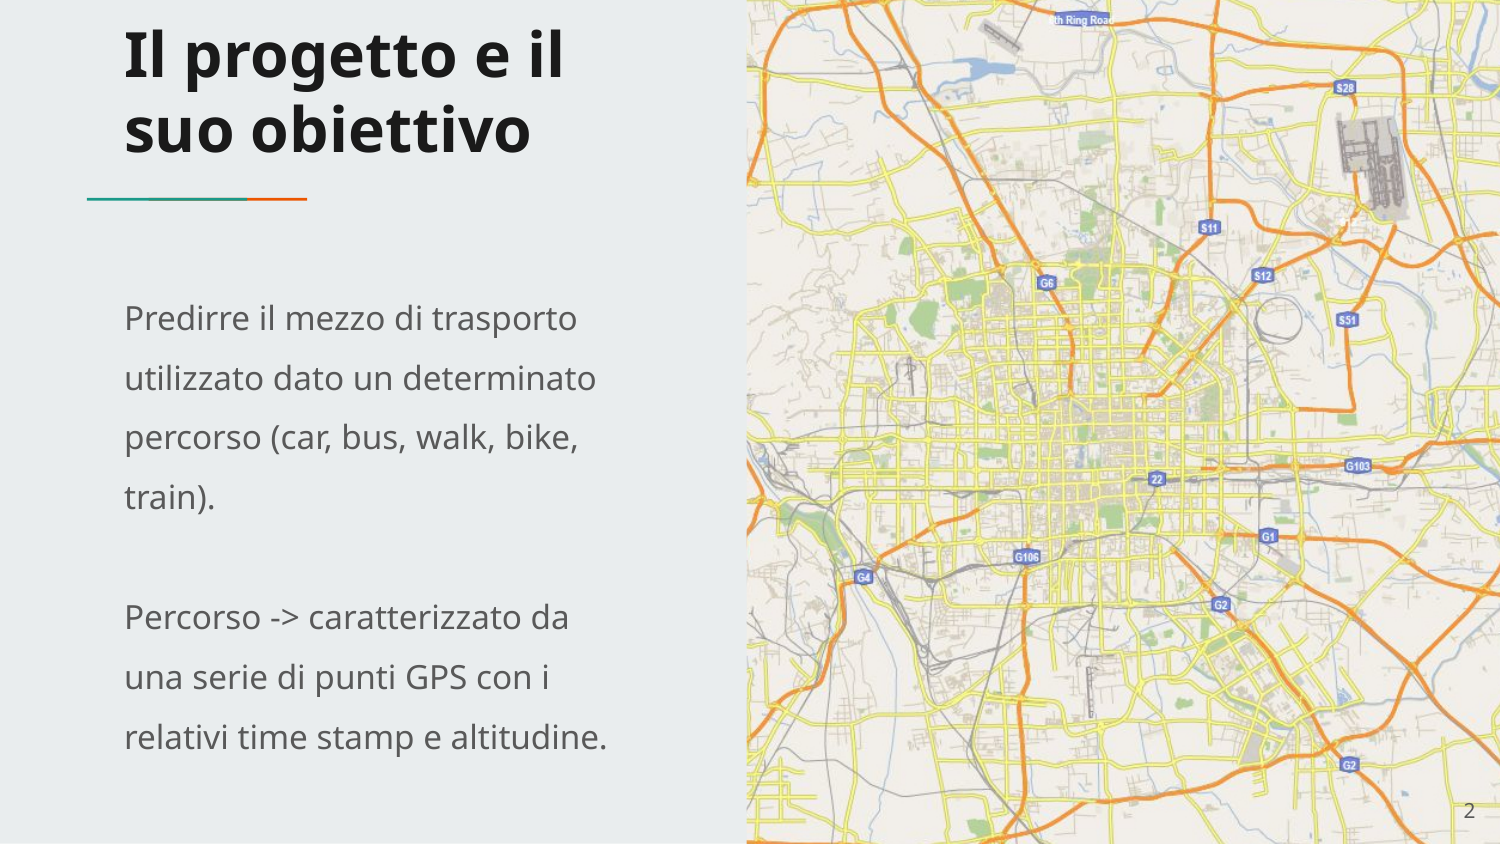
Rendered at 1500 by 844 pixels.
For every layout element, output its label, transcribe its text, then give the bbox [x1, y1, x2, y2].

picture [746, 0, 1500, 844]
title Il progetto e il suo obiettivo [109, 0, 651, 221]
subtitle Predirre il mezzo di trasporto utilizzato dato un determinato percorso (car, bus, walk, bike, train). Percorso -> caratterizzato da una serie di punti GPS con i relativi time stamp e altitudine. [109, 221, 651, 794]
